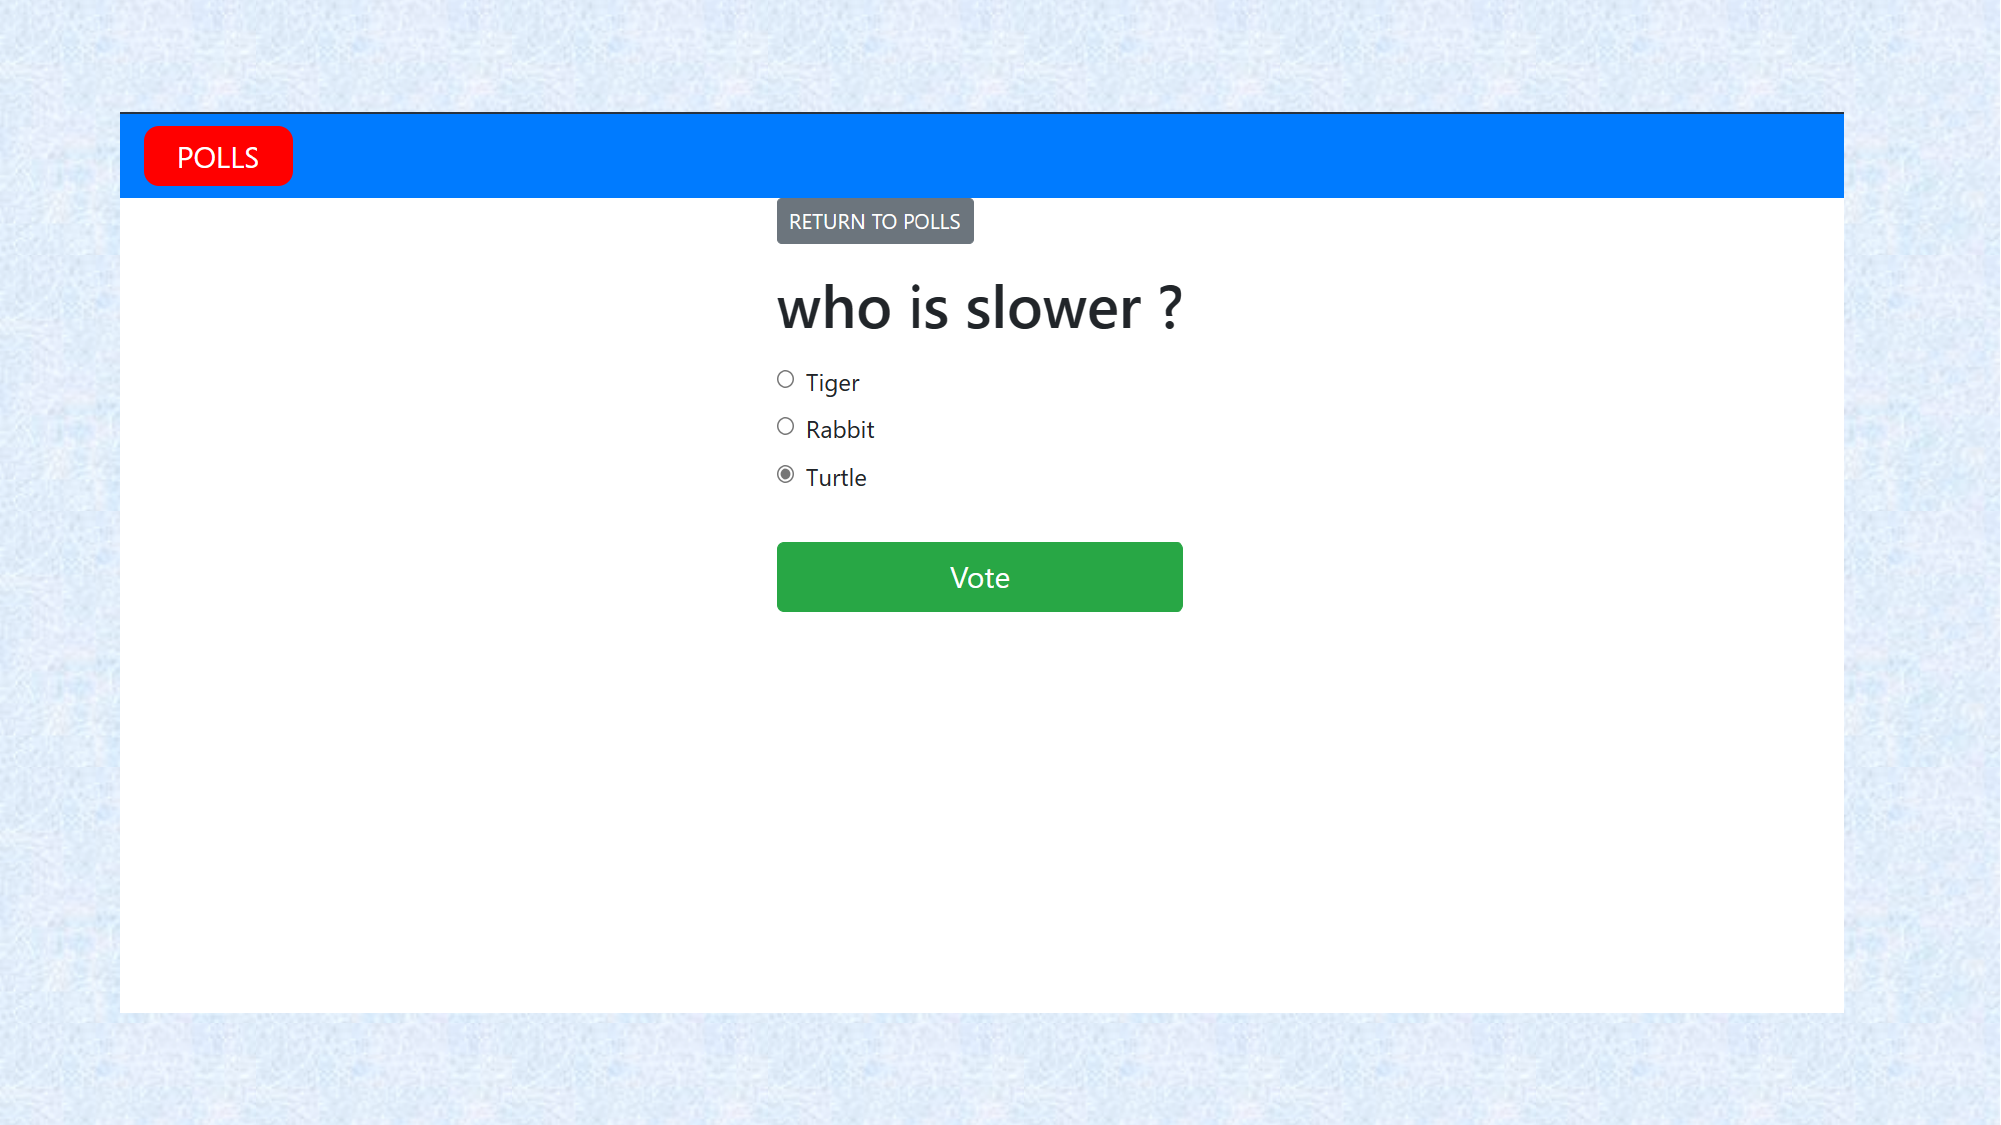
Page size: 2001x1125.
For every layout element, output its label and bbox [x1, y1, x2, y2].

picture [119, 112, 1844, 1013]
